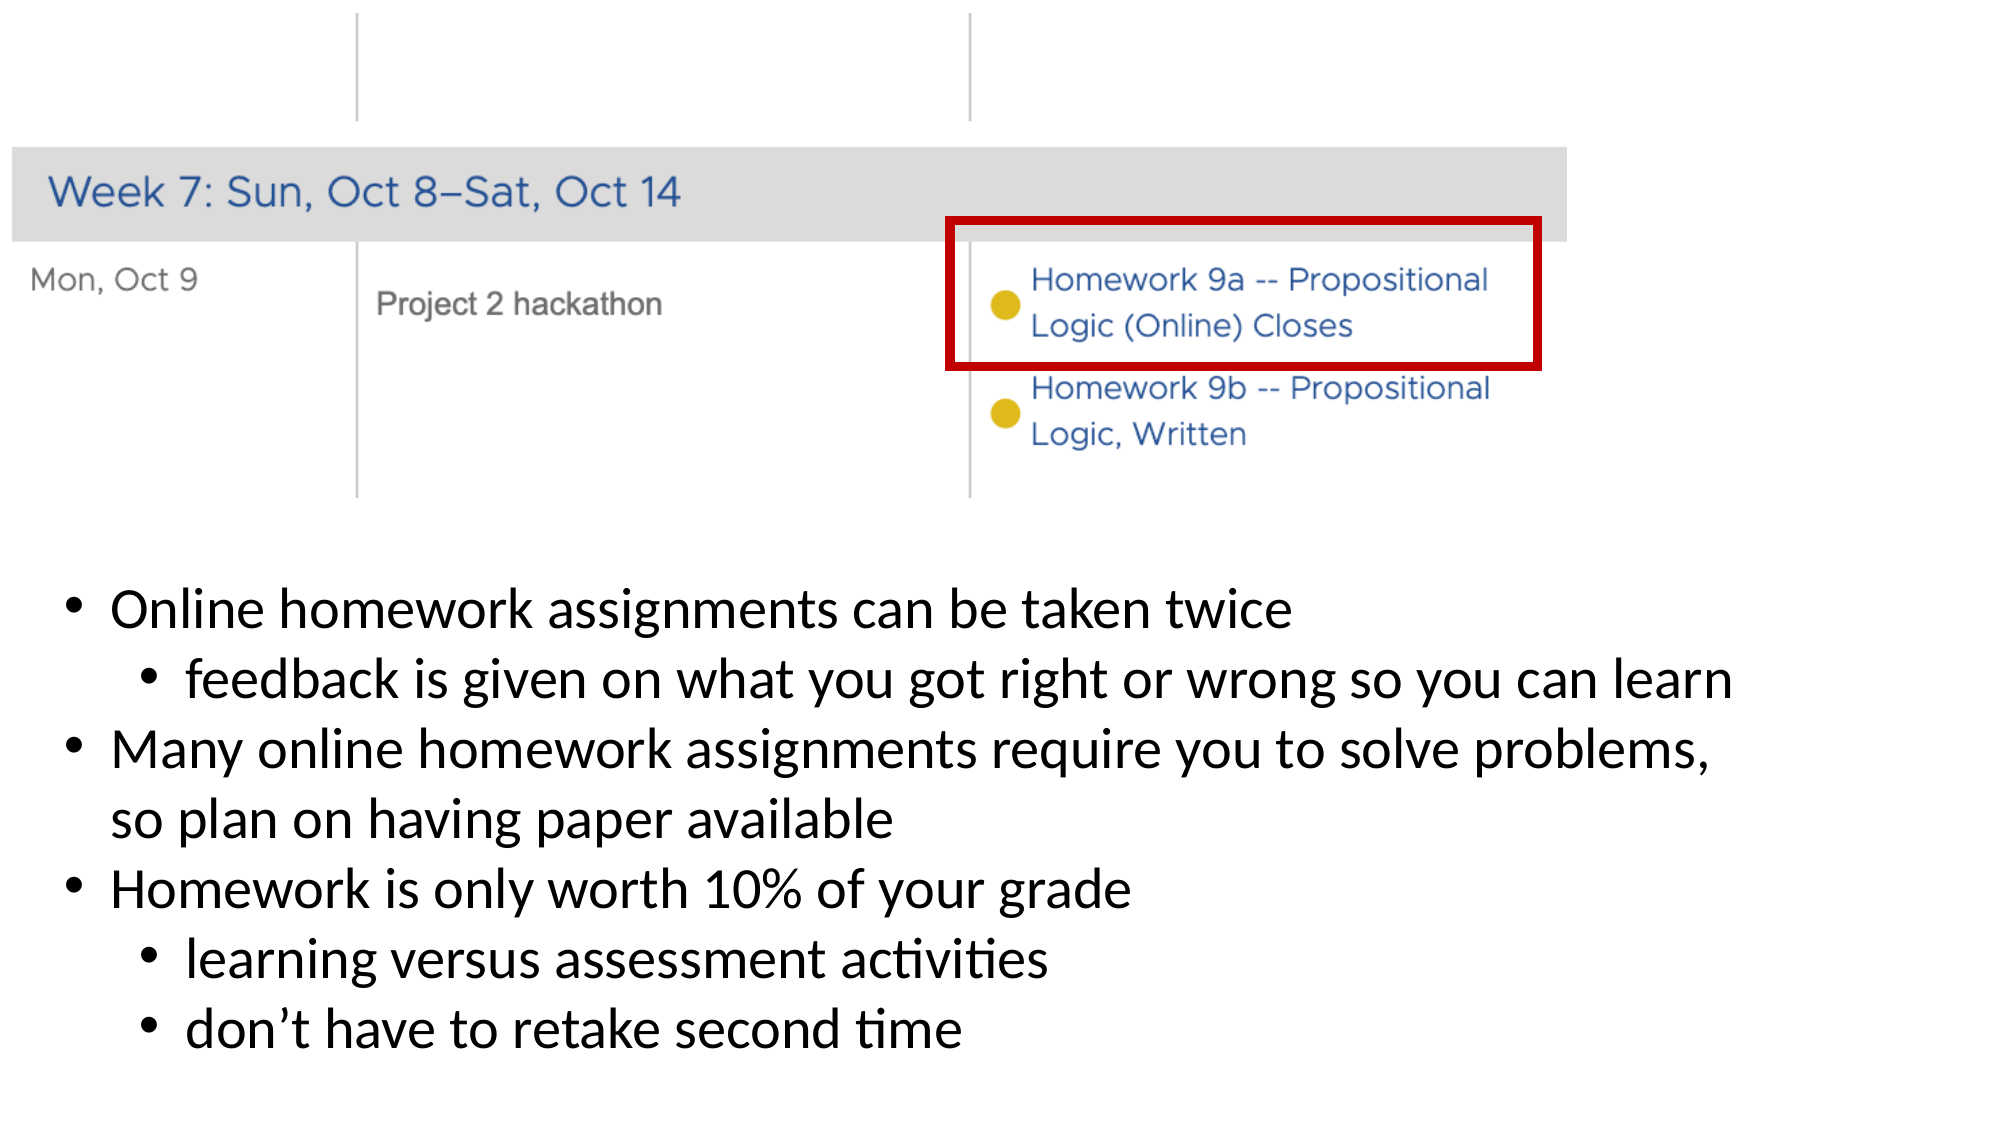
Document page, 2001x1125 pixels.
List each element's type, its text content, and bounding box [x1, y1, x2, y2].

picture [0, 13, 1567, 498]
text_box Online homework assignments can be taken twice feedback is given on what you got right or wrong so you can learn Many online homework assignments require you to solve problems, so plan on having paper available Homework is only worth 10% of your grade learning versus assessment activities don’t have to retake second time [48, 562, 1767, 1125]
